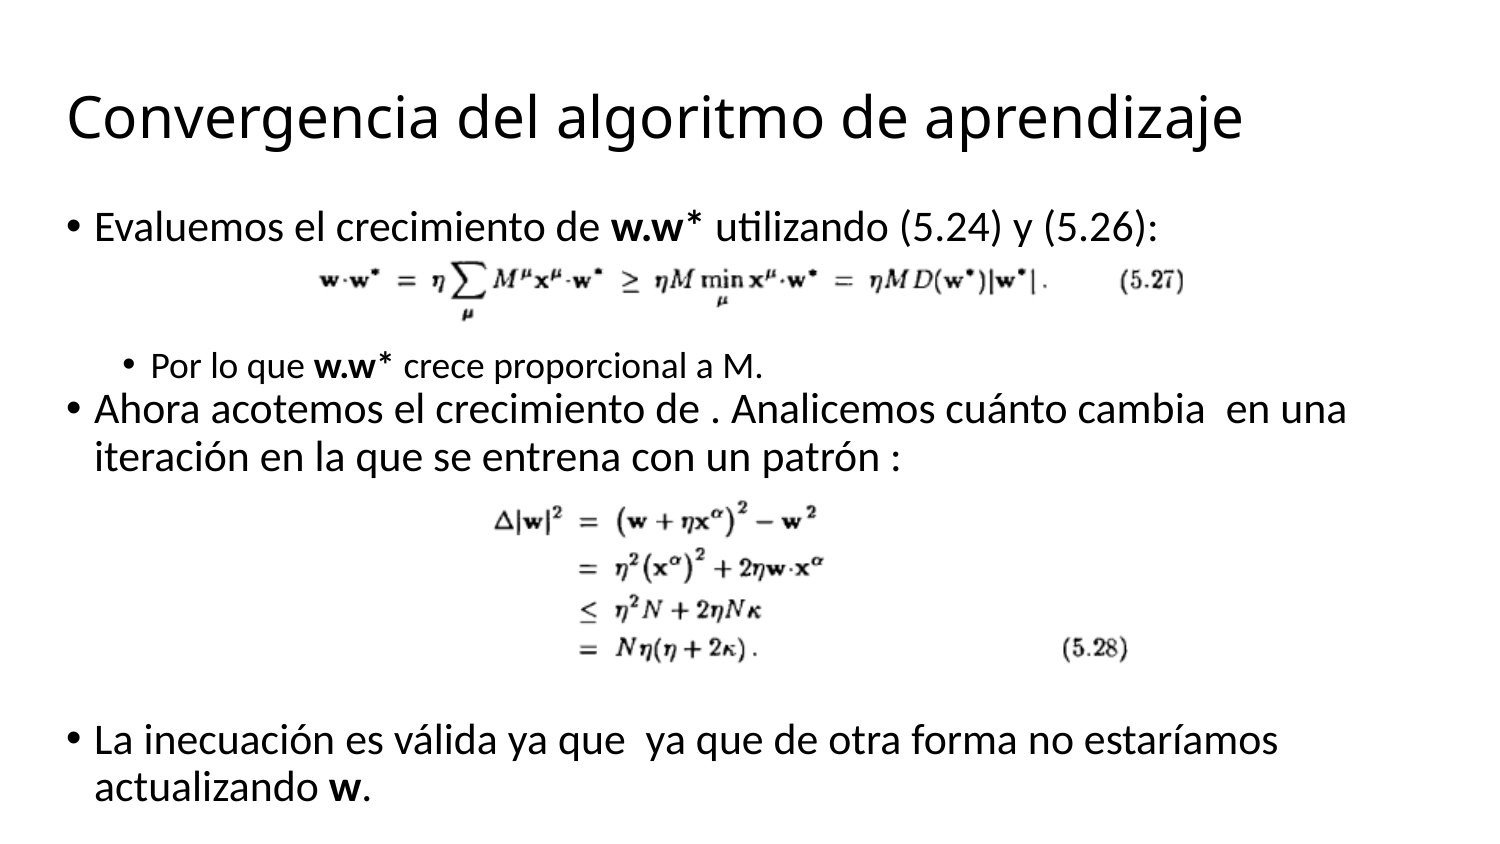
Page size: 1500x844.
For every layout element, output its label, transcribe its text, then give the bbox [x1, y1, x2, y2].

picture [303, 247, 1197, 336]
title Convergencia del algoritmo de aprendizaje [51, 72, 1449, 167]
picture [478, 493, 1139, 686]
